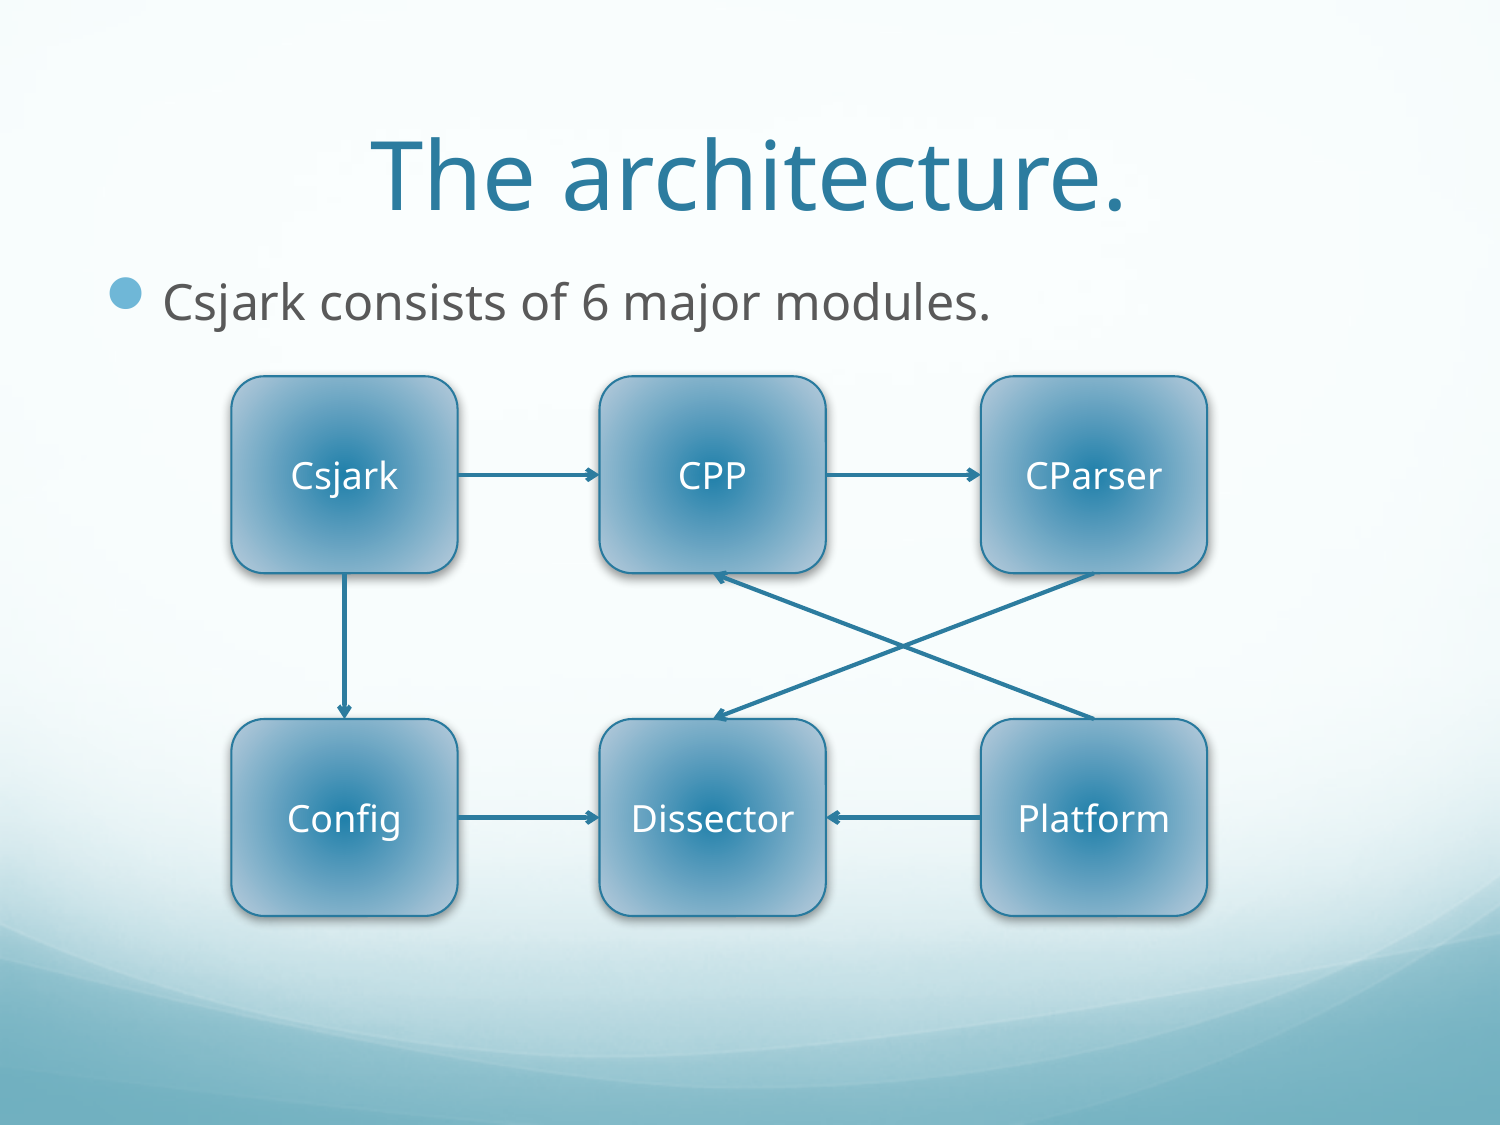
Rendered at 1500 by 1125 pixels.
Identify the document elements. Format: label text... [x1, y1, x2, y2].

list Csjark consists of 6 major modules. [90, 262, 1410, 349]
text_box Platform [979, 717, 1209, 918]
text_box Dissector [598, 717, 827, 918]
title The architecture. [90, 17, 1410, 237]
text_box Config [230, 717, 459, 918]
text_box Csjark [230, 375, 459, 575]
text_box CPP [598, 375, 827, 575]
text_box CParser [979, 375, 1209, 575]
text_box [712, 572, 1095, 720]
